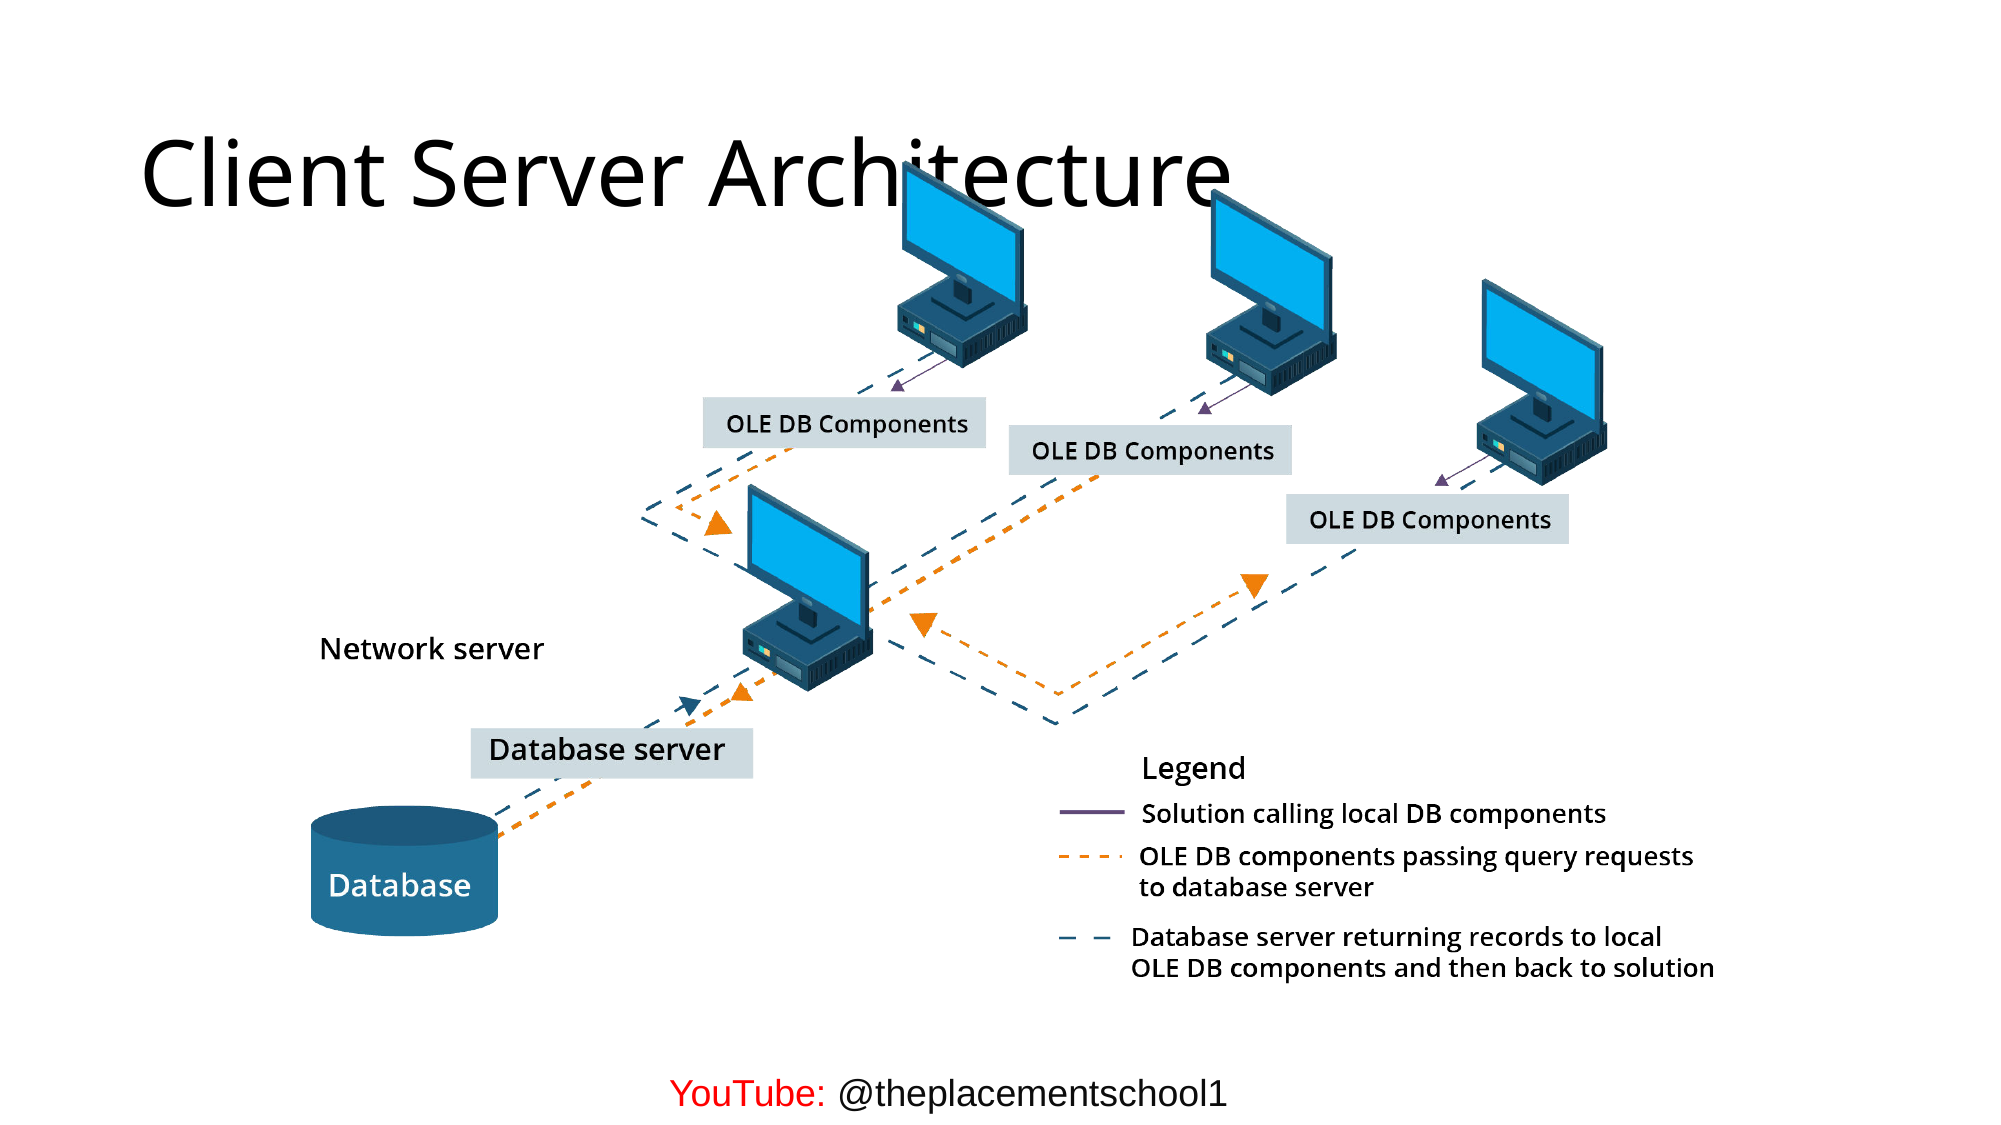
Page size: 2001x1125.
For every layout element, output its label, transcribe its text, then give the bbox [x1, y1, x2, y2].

picture [173, 97, 1827, 1028]
title Client Server Architecture [137, 73, 1863, 264]
footer YouTube: @theplacementschool1 [541, 1036, 1354, 1125]
